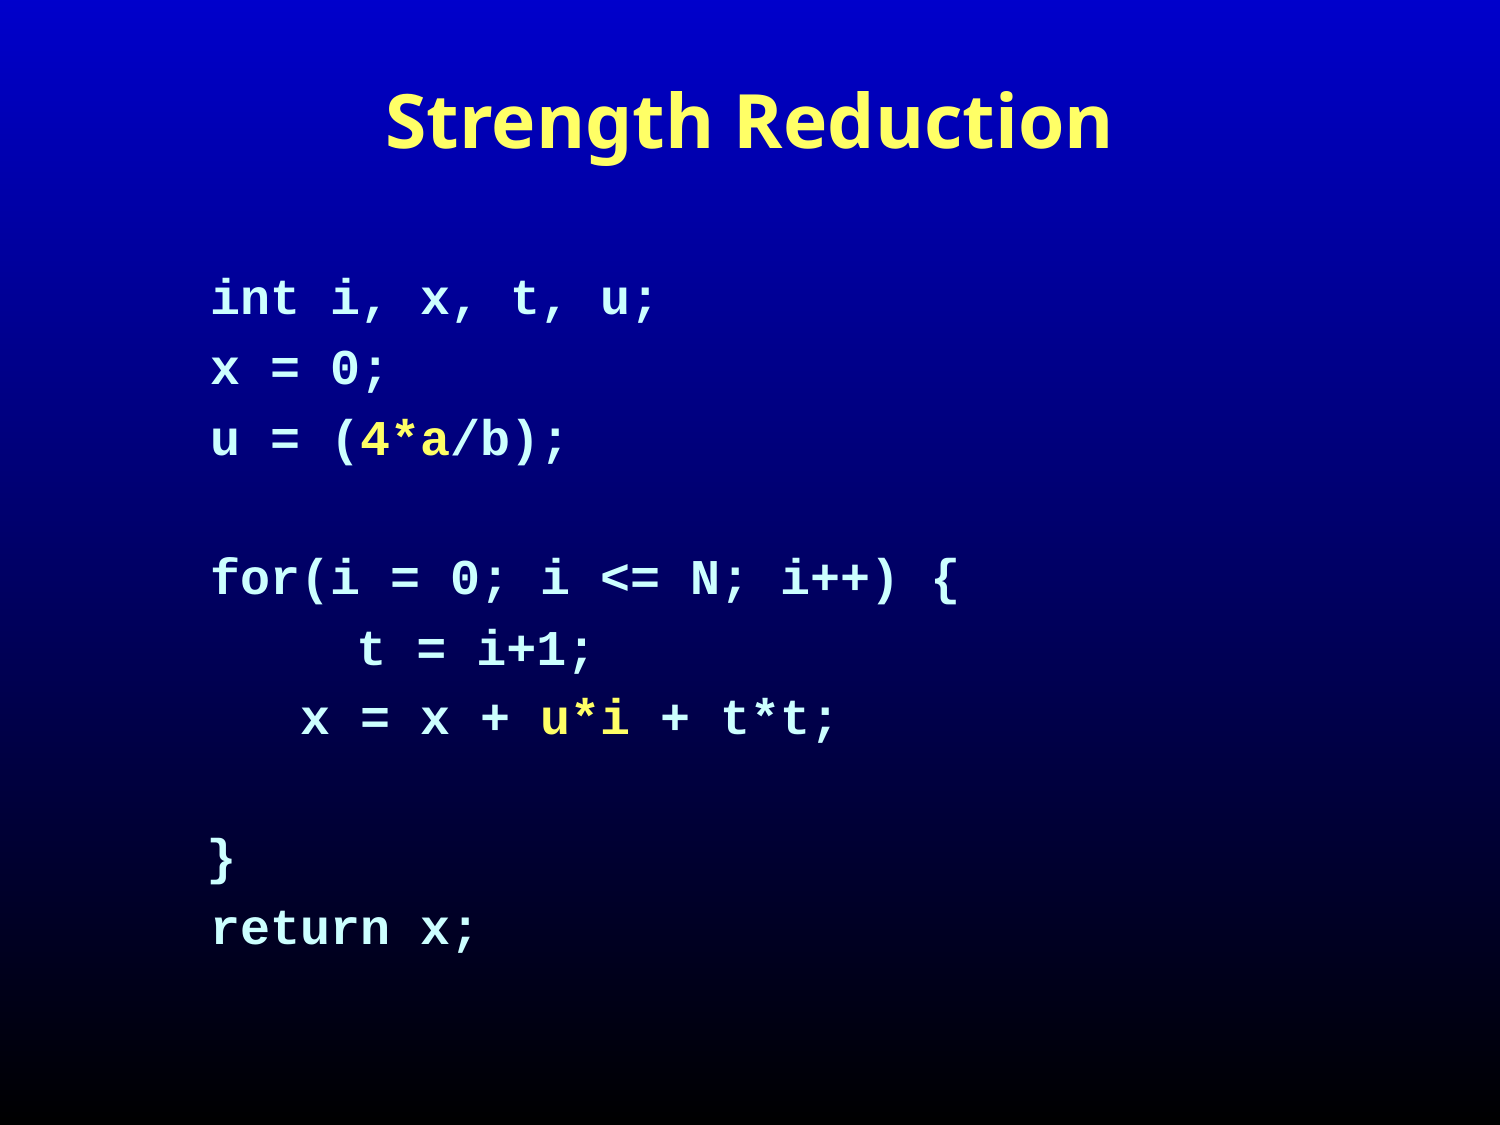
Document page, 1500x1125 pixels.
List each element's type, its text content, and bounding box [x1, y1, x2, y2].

title Strength Reduction [62, 24, 1438, 213]
list int i, x, t, u; x = 0; u = (4*a/b); for(i = 0; i <= N; i++) { t = i+1; x = x + u*i + t*t; } return x; [74, 187, 1463, 1125]
